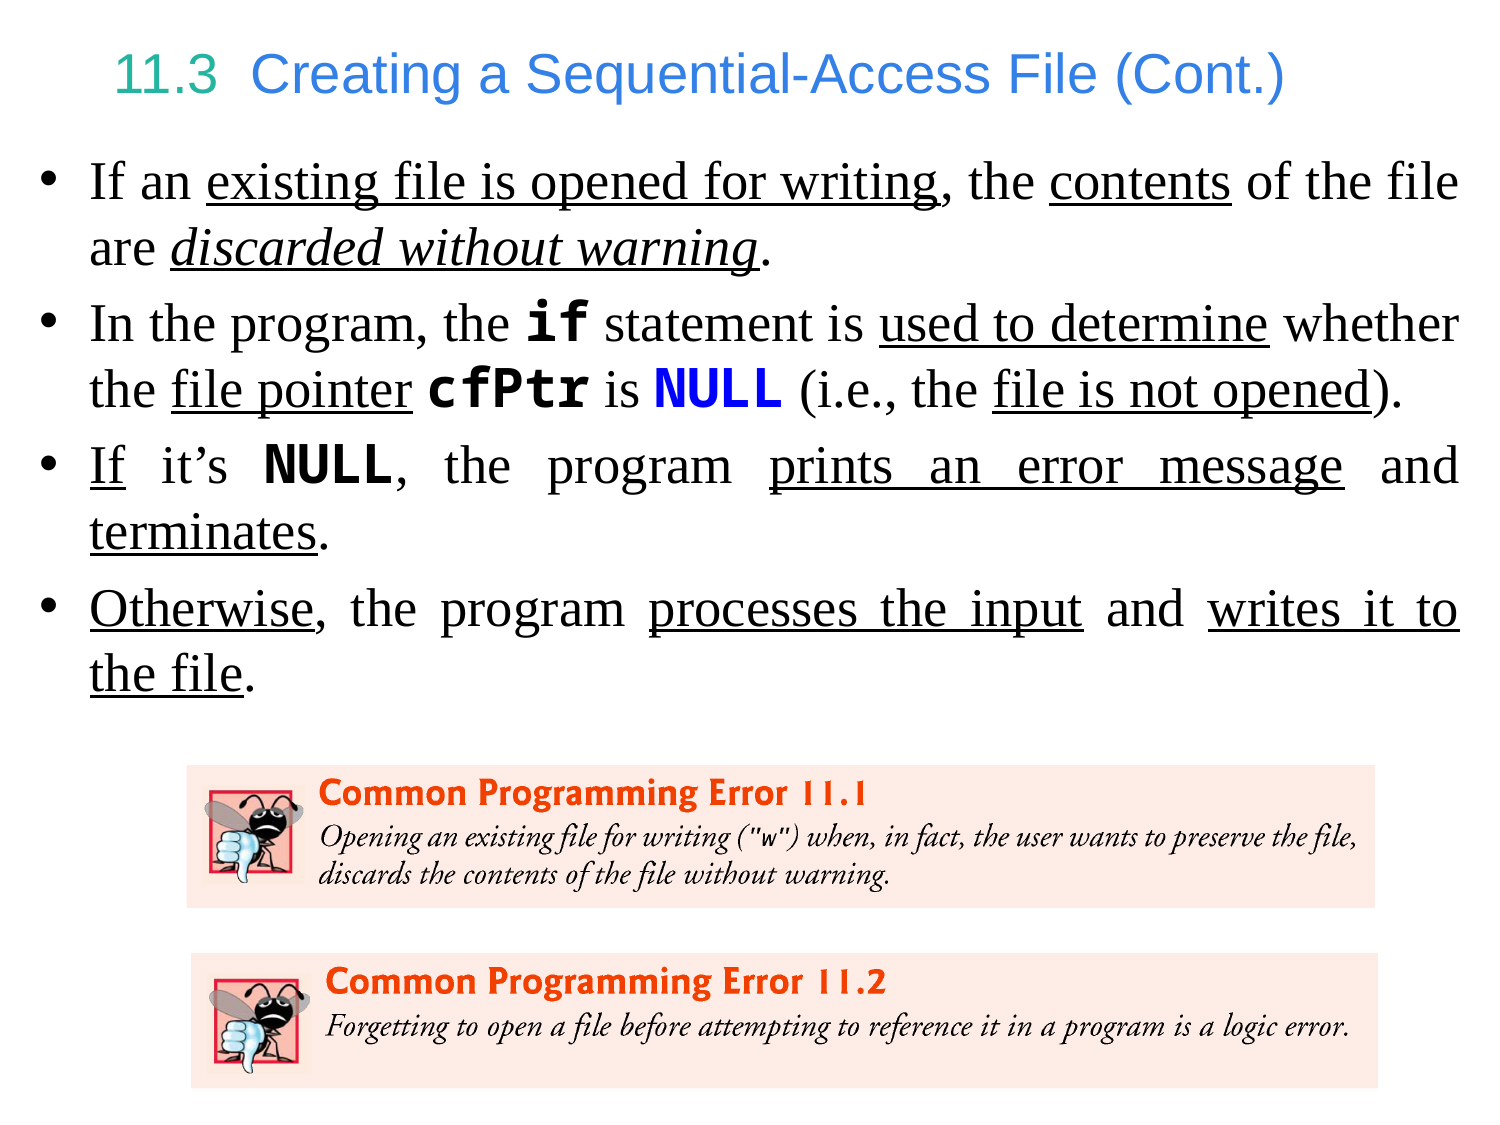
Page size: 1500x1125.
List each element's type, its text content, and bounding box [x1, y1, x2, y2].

picture [190, 949, 1378, 1092]
picture [186, 762, 1376, 913]
title 11.3 Creating a Sequential-Access File (Cont.) [24, 24, 1375, 118]
list If an existing file is opened for writing, the contents of the file are discarded without warning. In the program, the if statement is used to determine whether the file pointer cfPtr is NULL (i.e., the file is not opened). If it’s NULL, the program prints an error message and terminates. Otherwise, the program processes the input and writes it to the file. [24, 137, 1475, 763]
